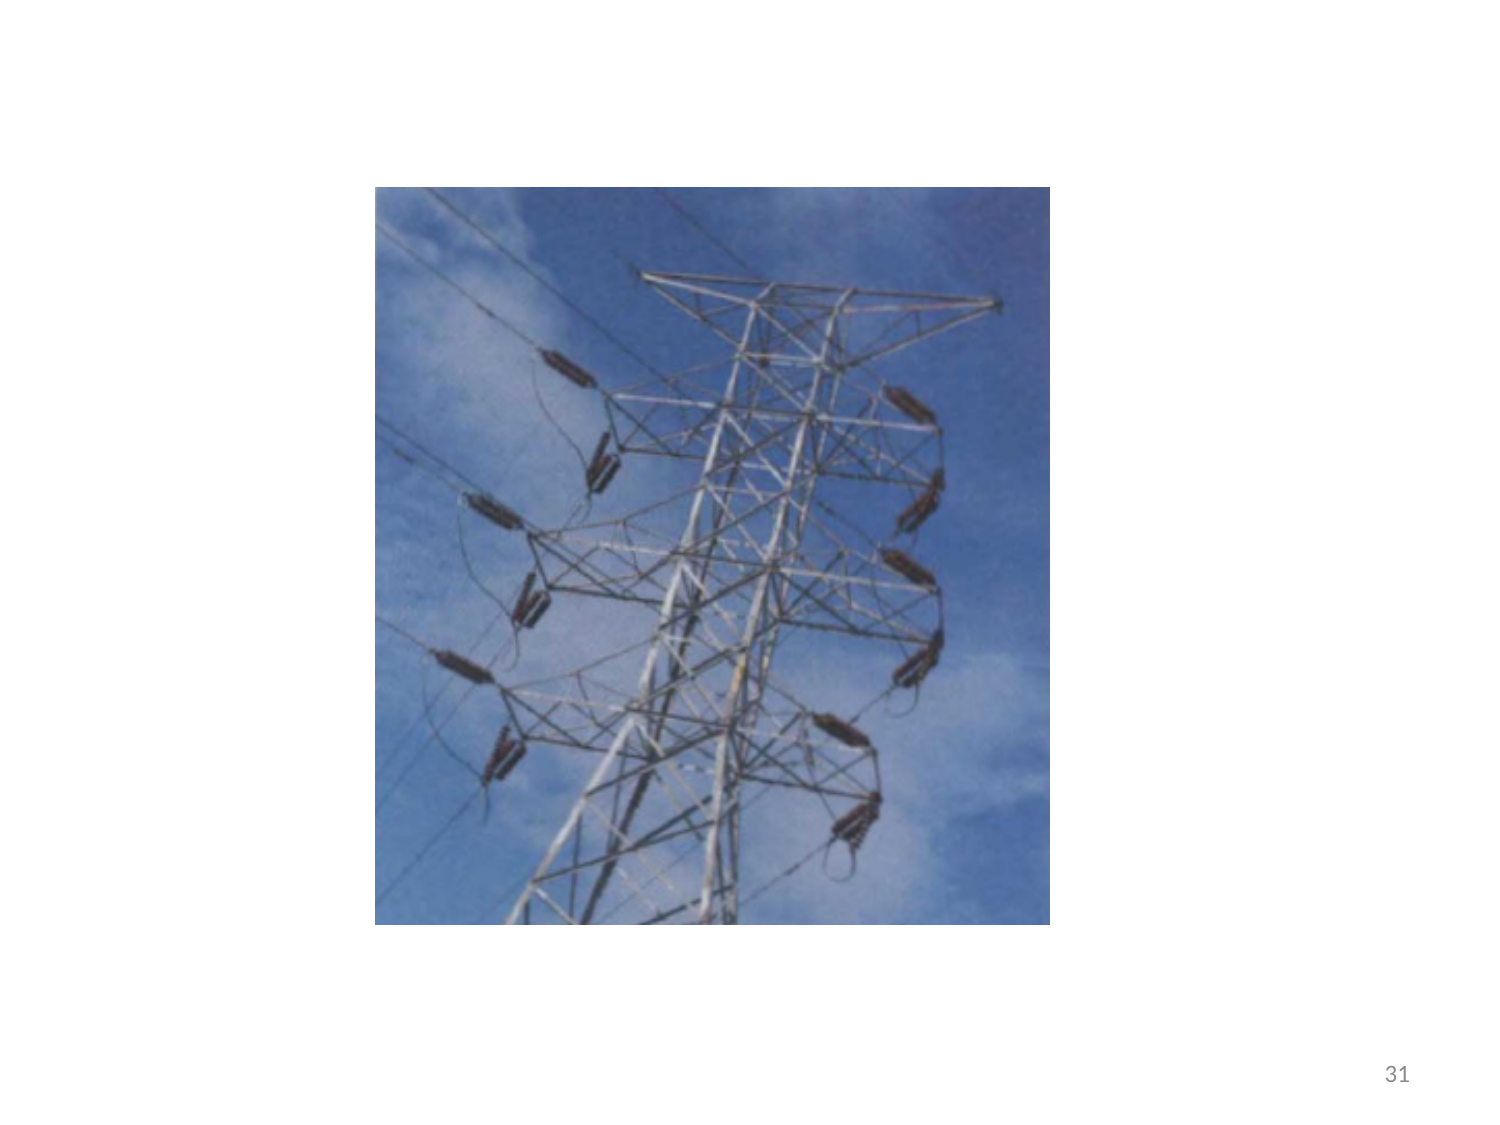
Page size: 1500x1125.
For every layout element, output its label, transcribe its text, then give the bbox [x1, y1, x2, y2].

slide_number 31 [1074, 1042, 1425, 1103]
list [374, 187, 1051, 926]
